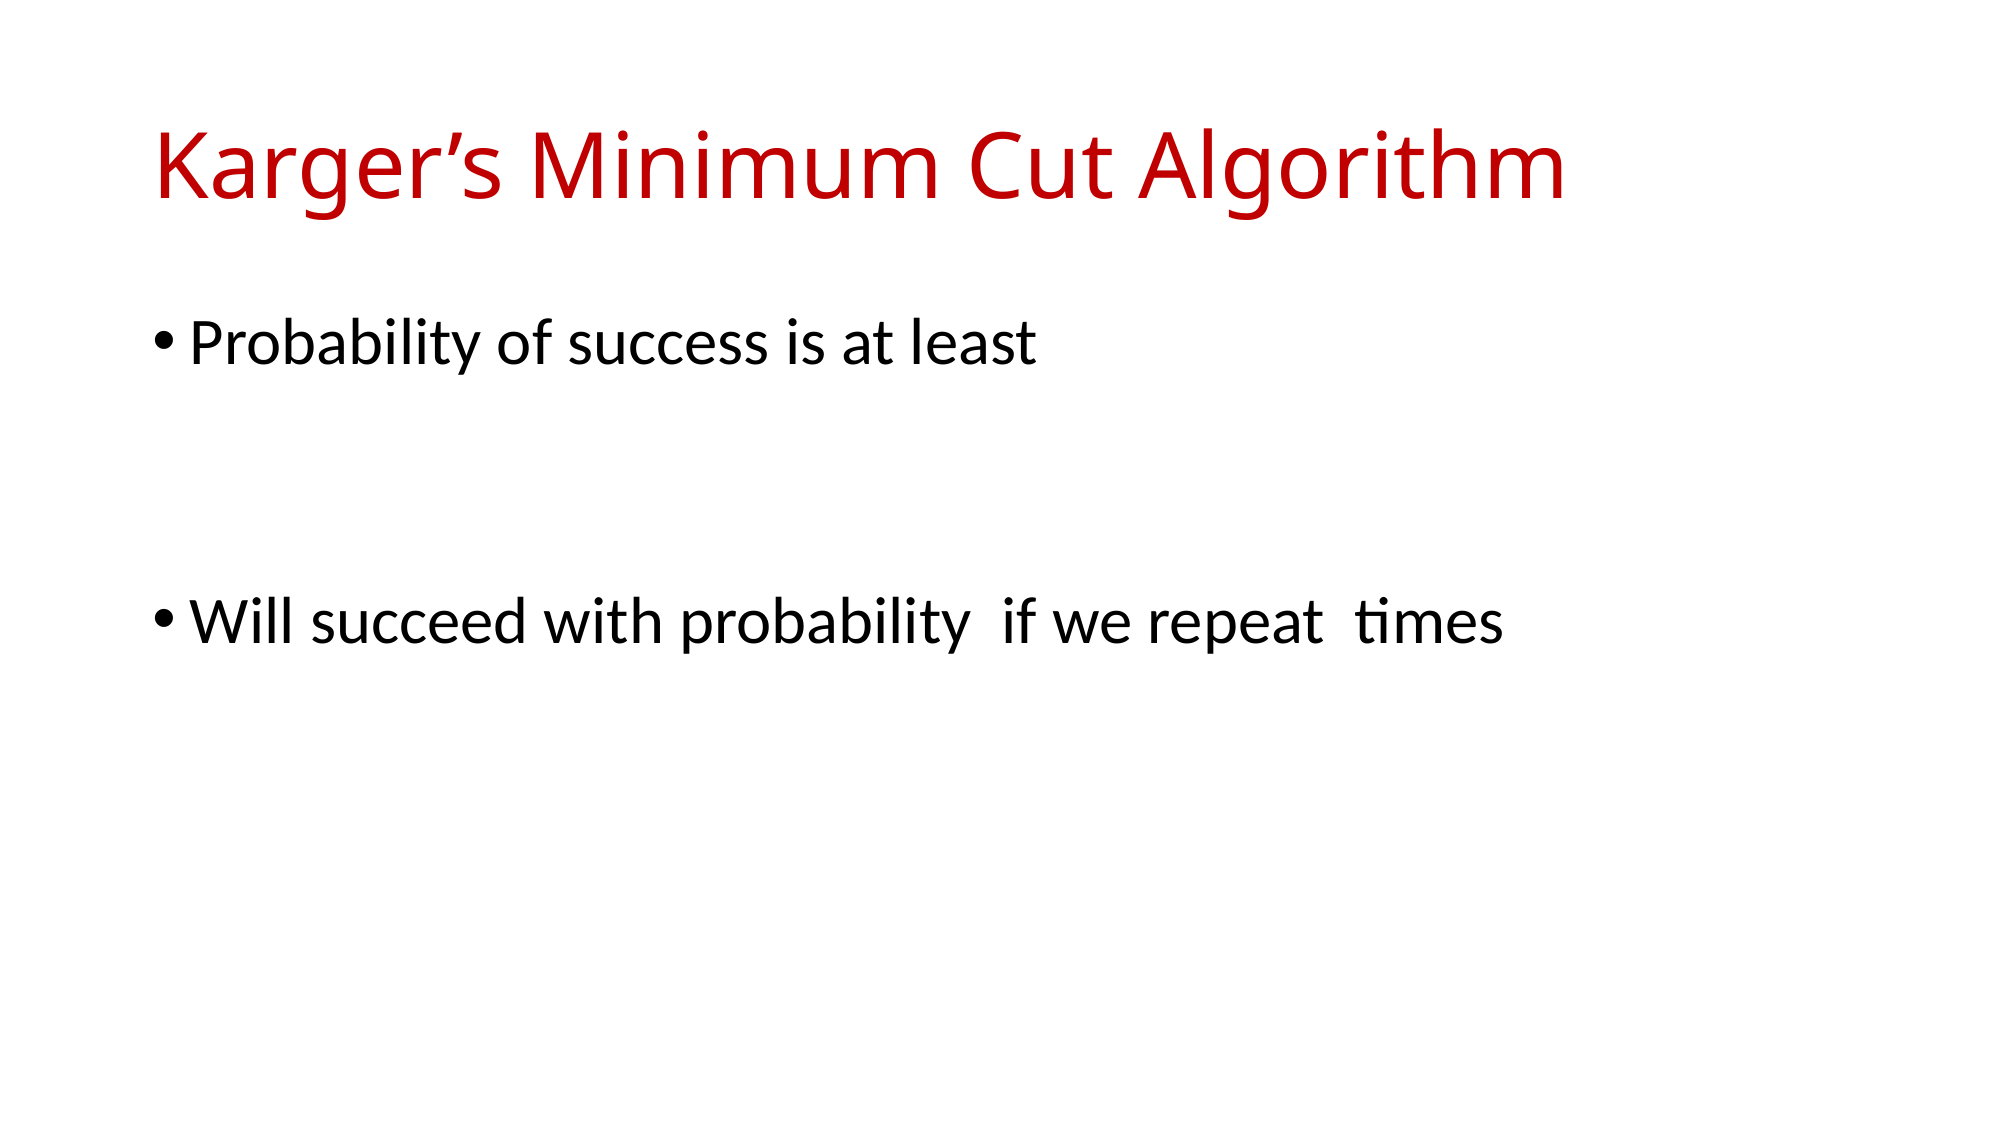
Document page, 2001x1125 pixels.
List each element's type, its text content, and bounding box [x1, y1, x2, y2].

title Karger’s Minimum Cut Algorithm [137, 59, 1863, 278]
